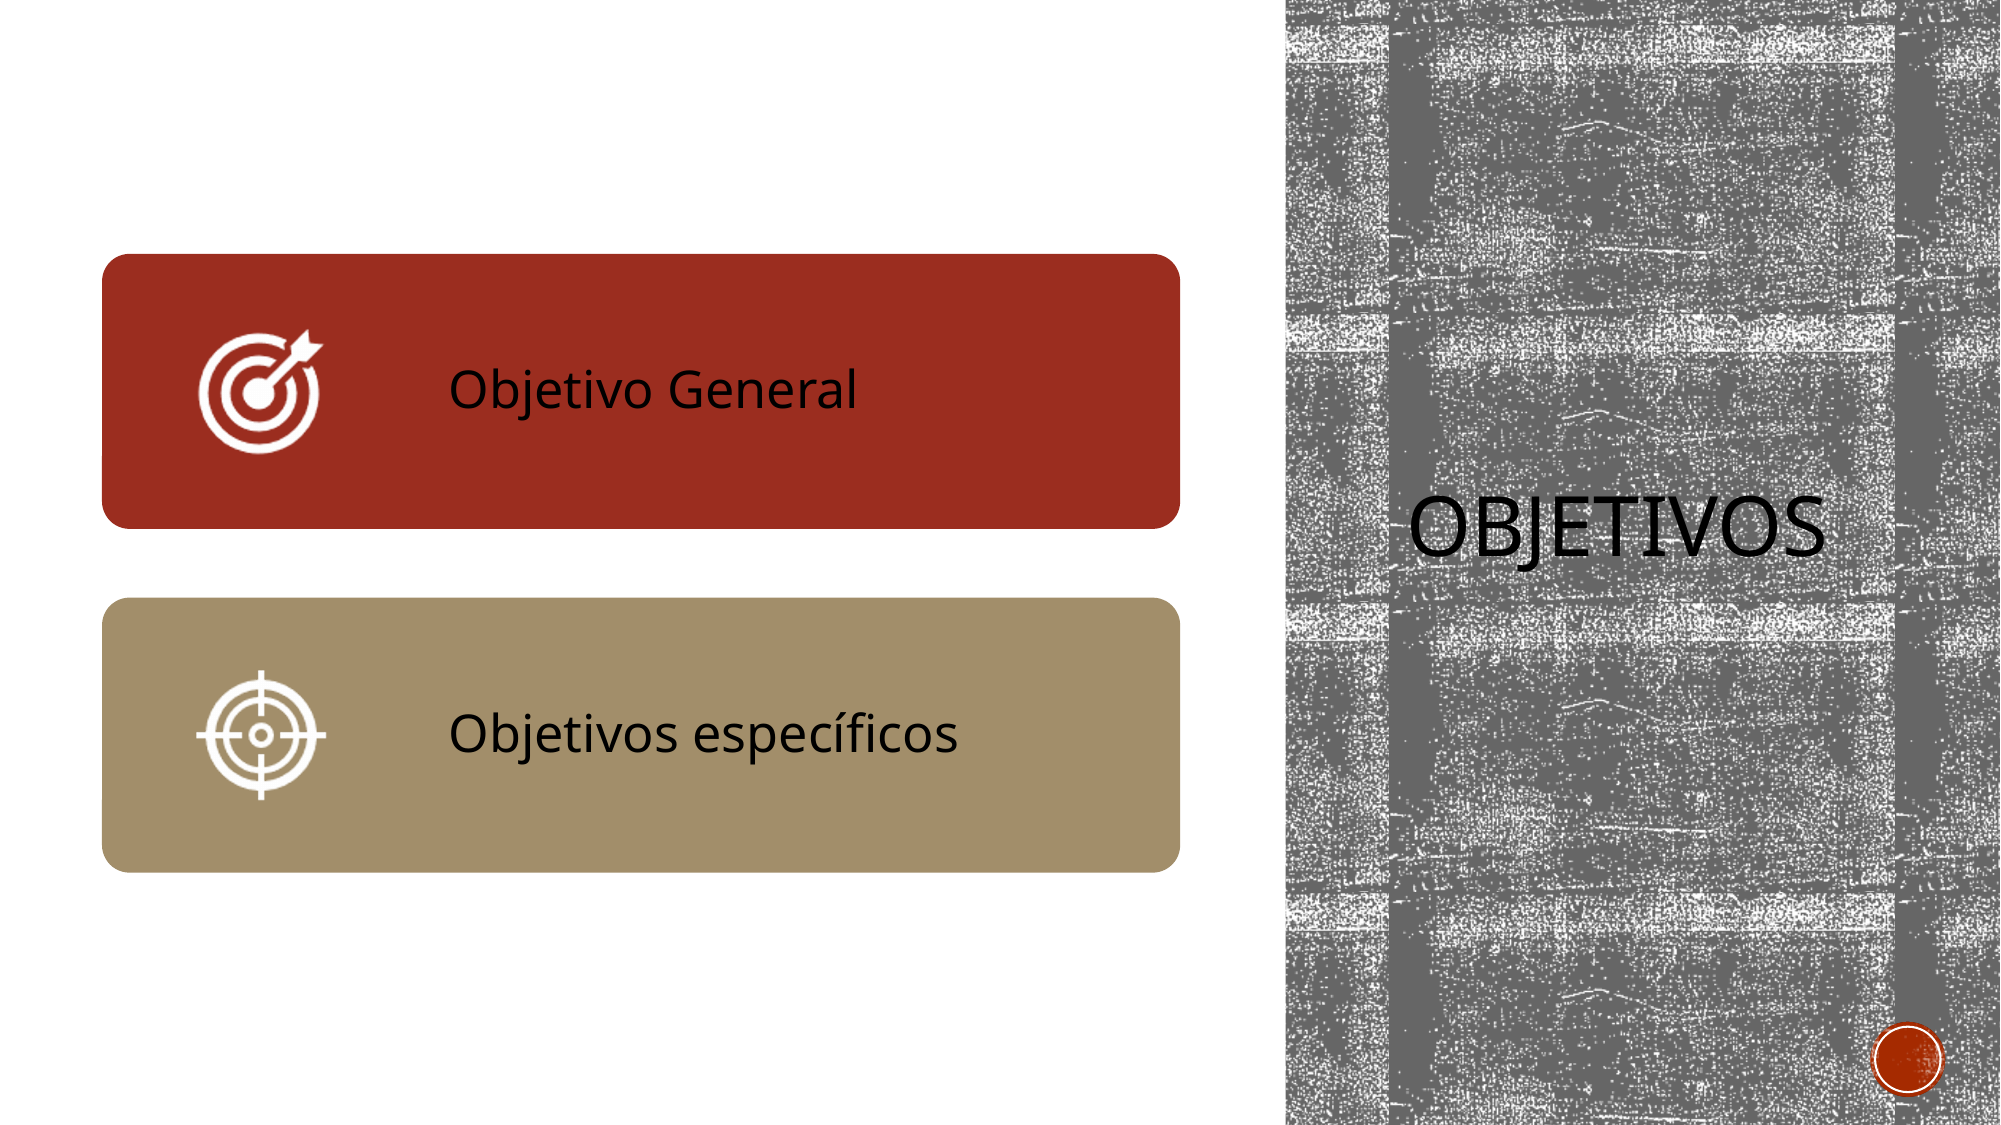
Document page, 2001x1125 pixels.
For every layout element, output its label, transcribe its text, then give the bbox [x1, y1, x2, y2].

text_box [1284, 0, 2000, 1125]
title Objetivos [1391, 104, 1891, 955]
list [105, 108, 1178, 1020]
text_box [1872, 1024, 1944, 1096]
